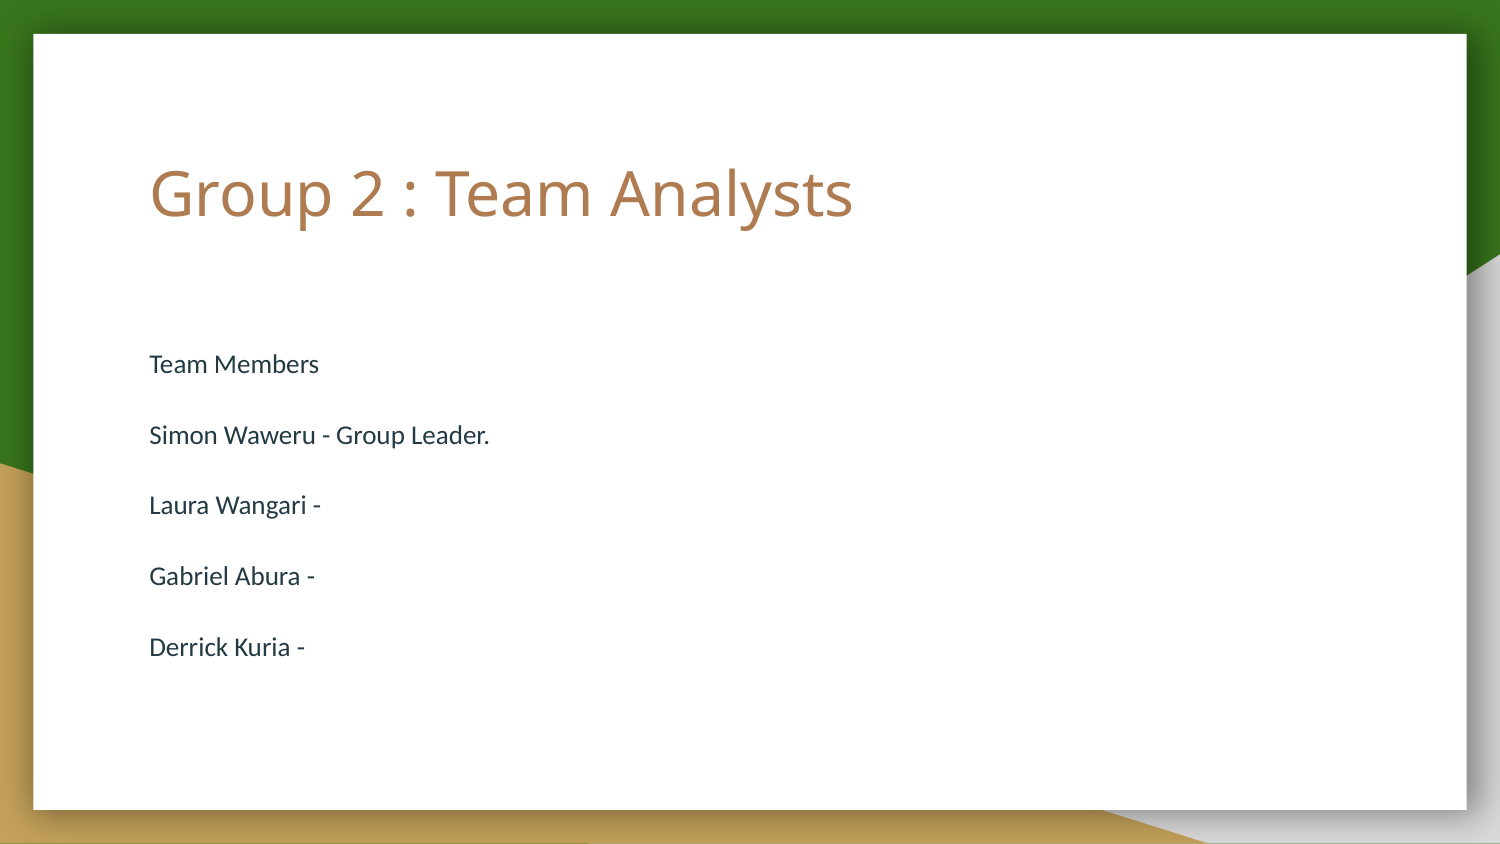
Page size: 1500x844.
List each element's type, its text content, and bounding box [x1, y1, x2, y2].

title Group 2 : Team Analysts [134, 138, 1366, 296]
list Team Members Simon Waweru - Group Leader. Laura Wangari - Gabriel Abura - Derrick Kuria - [134, 326, 1366, 729]
